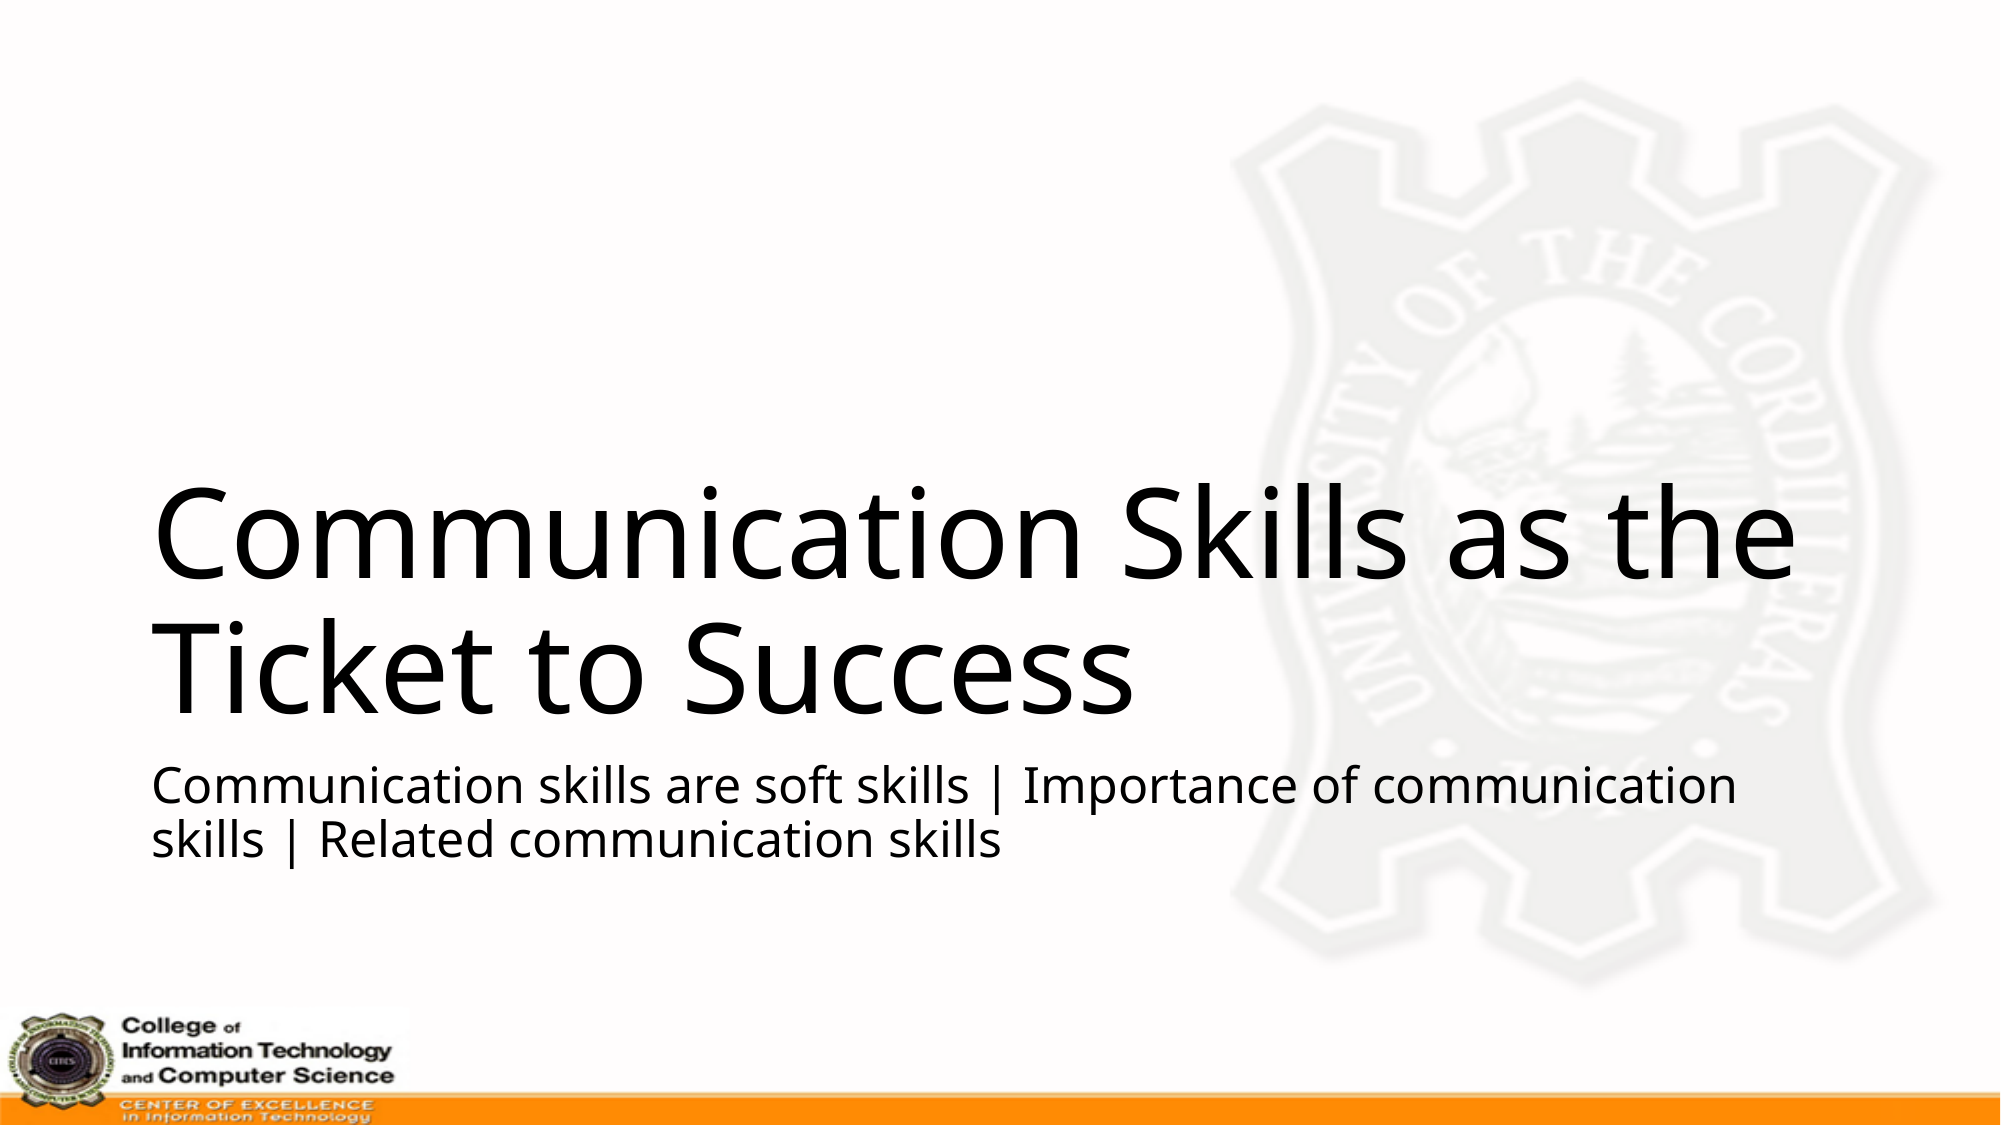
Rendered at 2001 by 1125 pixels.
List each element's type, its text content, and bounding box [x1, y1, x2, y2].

picture [0, 0, 2001, 1125]
title Communication Skills as the Ticket to Success [136, 280, 1862, 749]
list Communication skills are soft skills | Importance of communication skills | Related communication skills [136, 752, 1862, 999]
